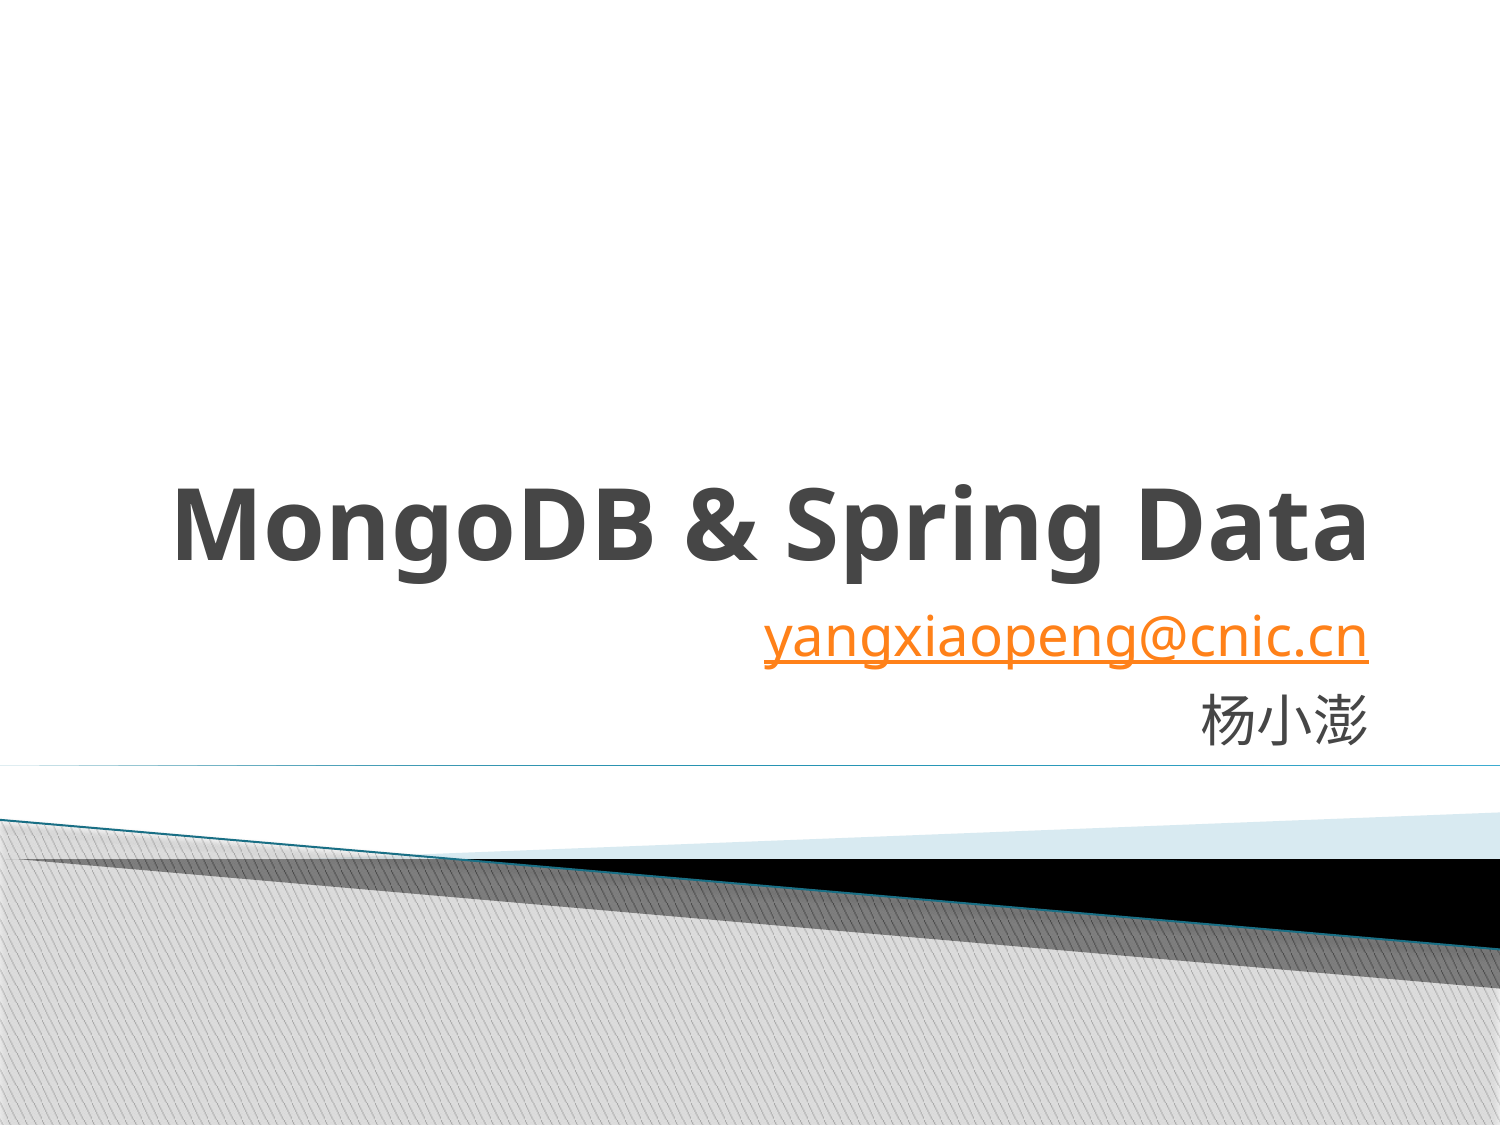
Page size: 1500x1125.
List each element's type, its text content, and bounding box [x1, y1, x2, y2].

picture [5, 859, 1500, 989]
title MongoDB & Spring Data [112, 287, 1388, 588]
subtitle yangxiaopeng@cnic.cn 杨小澎 [112, 592, 1388, 790]
